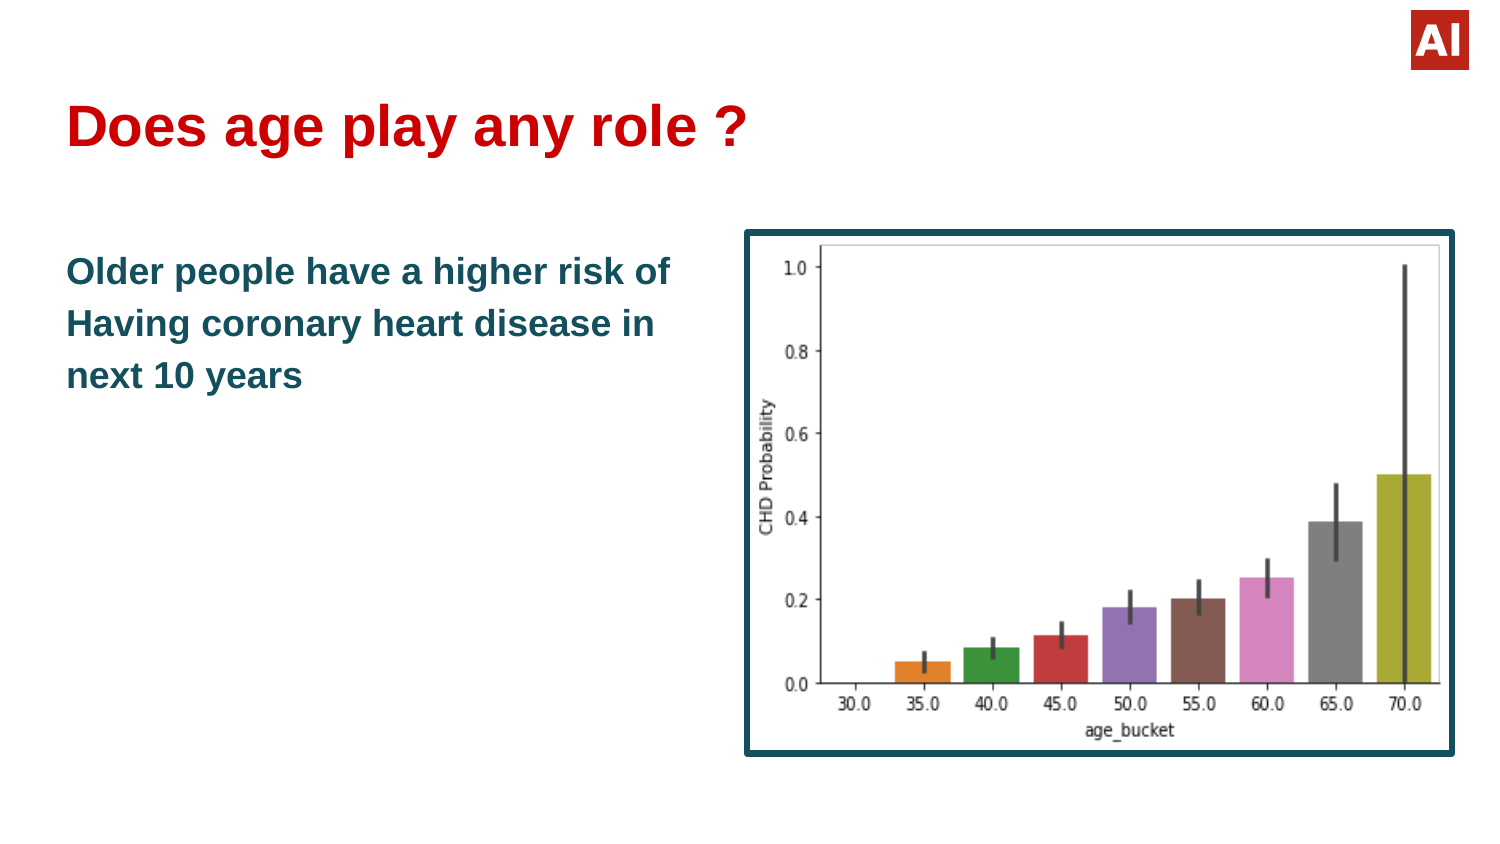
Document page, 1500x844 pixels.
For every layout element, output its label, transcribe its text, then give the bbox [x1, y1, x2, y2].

list Older people have a higher risk of Having coronary heart disease in next 10 years [51, 225, 1449, 787]
picture [1411, 10, 1469, 70]
title Does age play any role ? [51, 72, 1449, 167]
picture [749, 235, 1450, 751]
